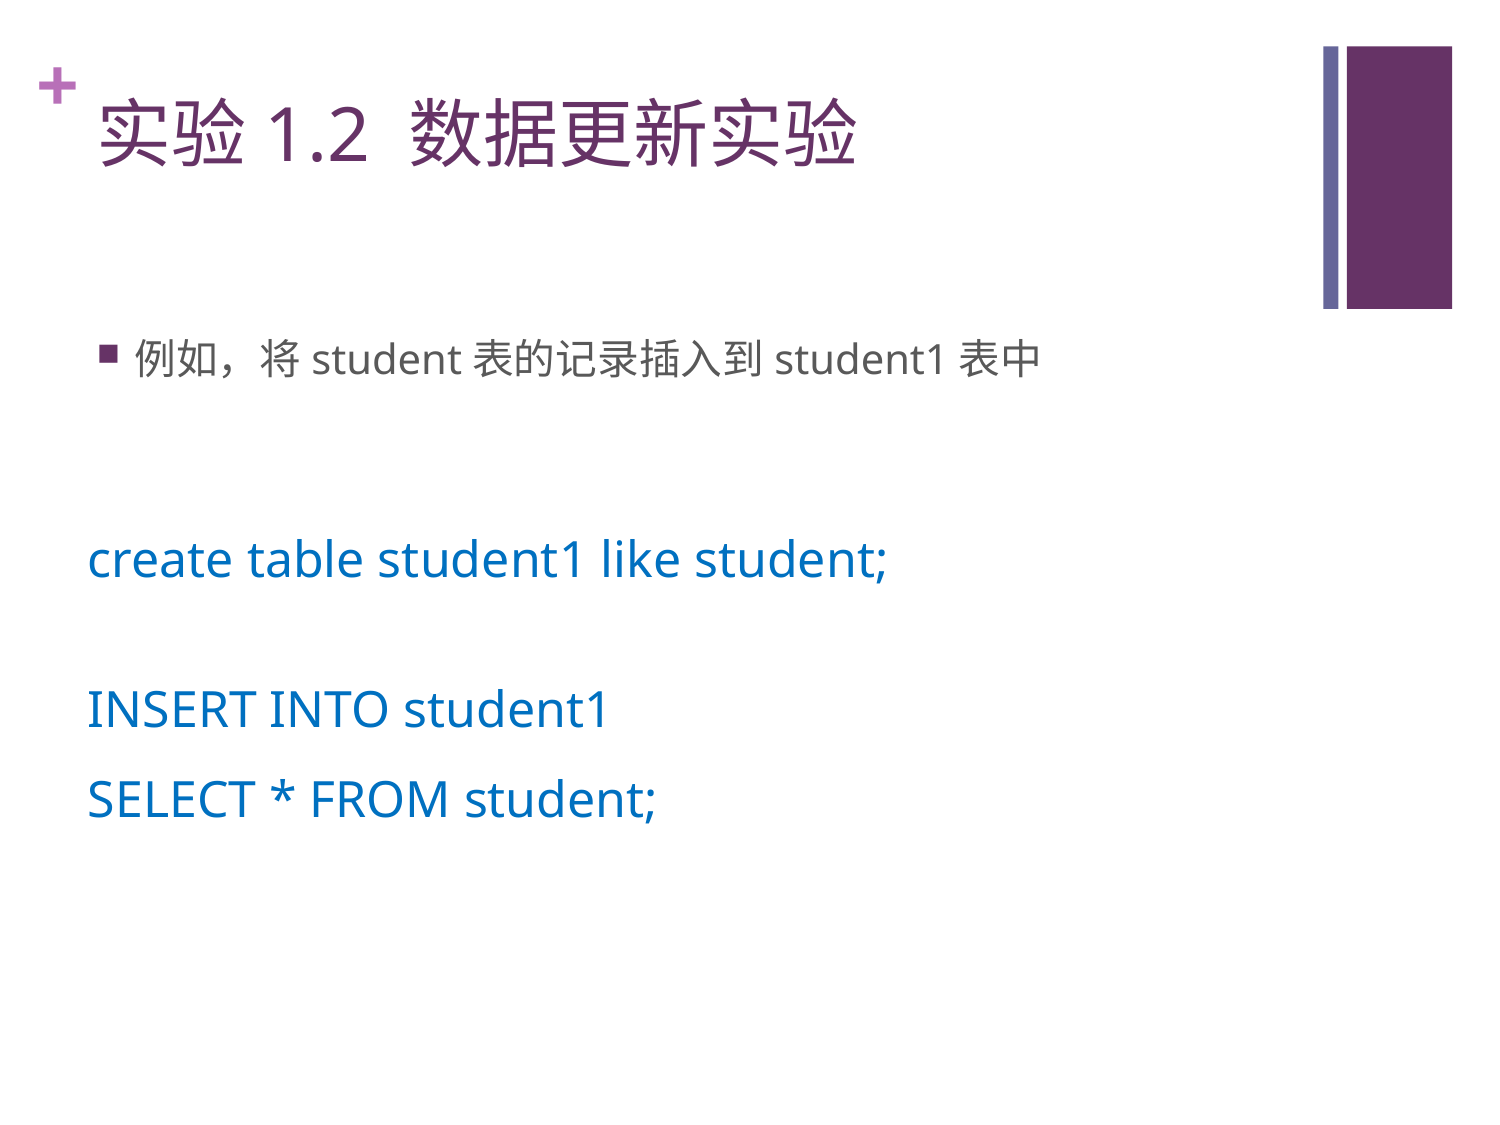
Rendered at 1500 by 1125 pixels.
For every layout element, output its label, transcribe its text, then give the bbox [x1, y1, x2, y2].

list 例如，将student表的记录插入到student1表中 [81, 324, 1322, 1005]
text_box create table student1 like student; INSERT INTO student1 SELECT * FROM student; [73, 520, 904, 885]
title 实验1.2 数据更新实验 [81, 79, 1322, 263]
